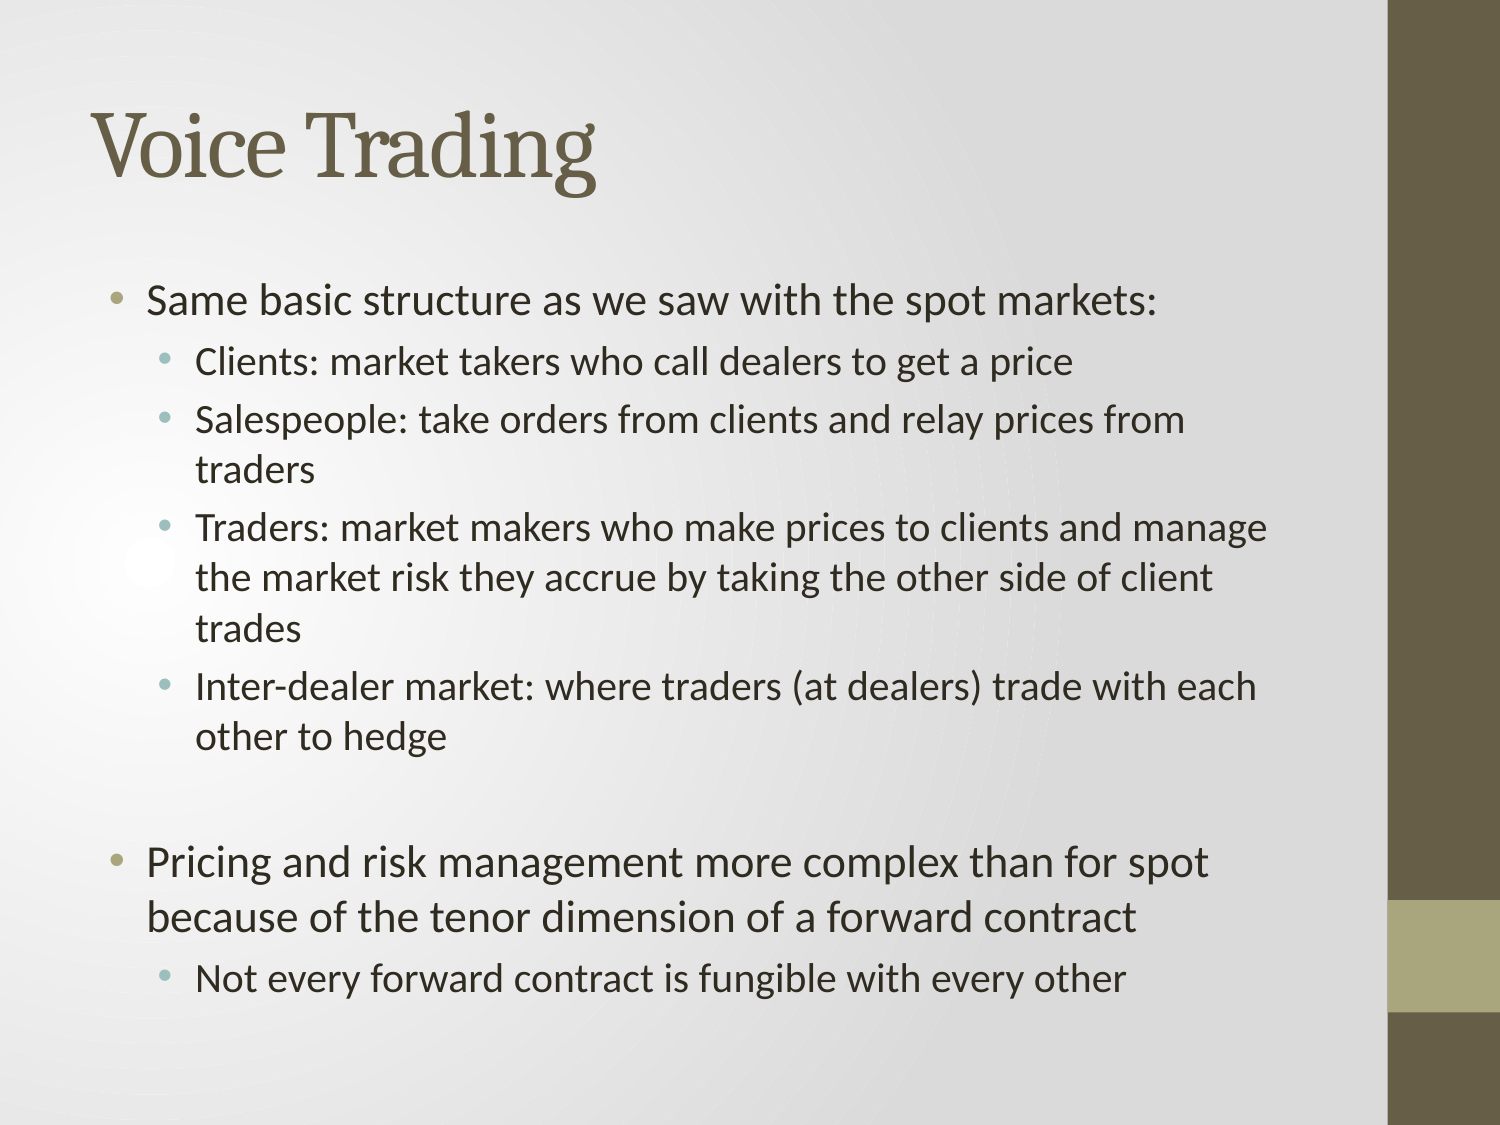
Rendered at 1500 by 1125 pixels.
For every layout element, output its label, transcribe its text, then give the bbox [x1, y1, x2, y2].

title Voice Trading [75, 45, 1325, 233]
list Same basic structure as we saw with the spot markets: Clients: market takers who call dealers to get a price Salespeople: take orders from clients and relay prices from traders Traders: market makers who make prices to clients and manage the market risk they accrue by taking the other side of client trades Inter-dealer market: where traders (at dealers) trade with each other to hedge Pricing and risk management more complex than for spot because of the tenor dimension of a forward contract Not every forward contract is fungible with every other [75, 262, 1325, 1050]
